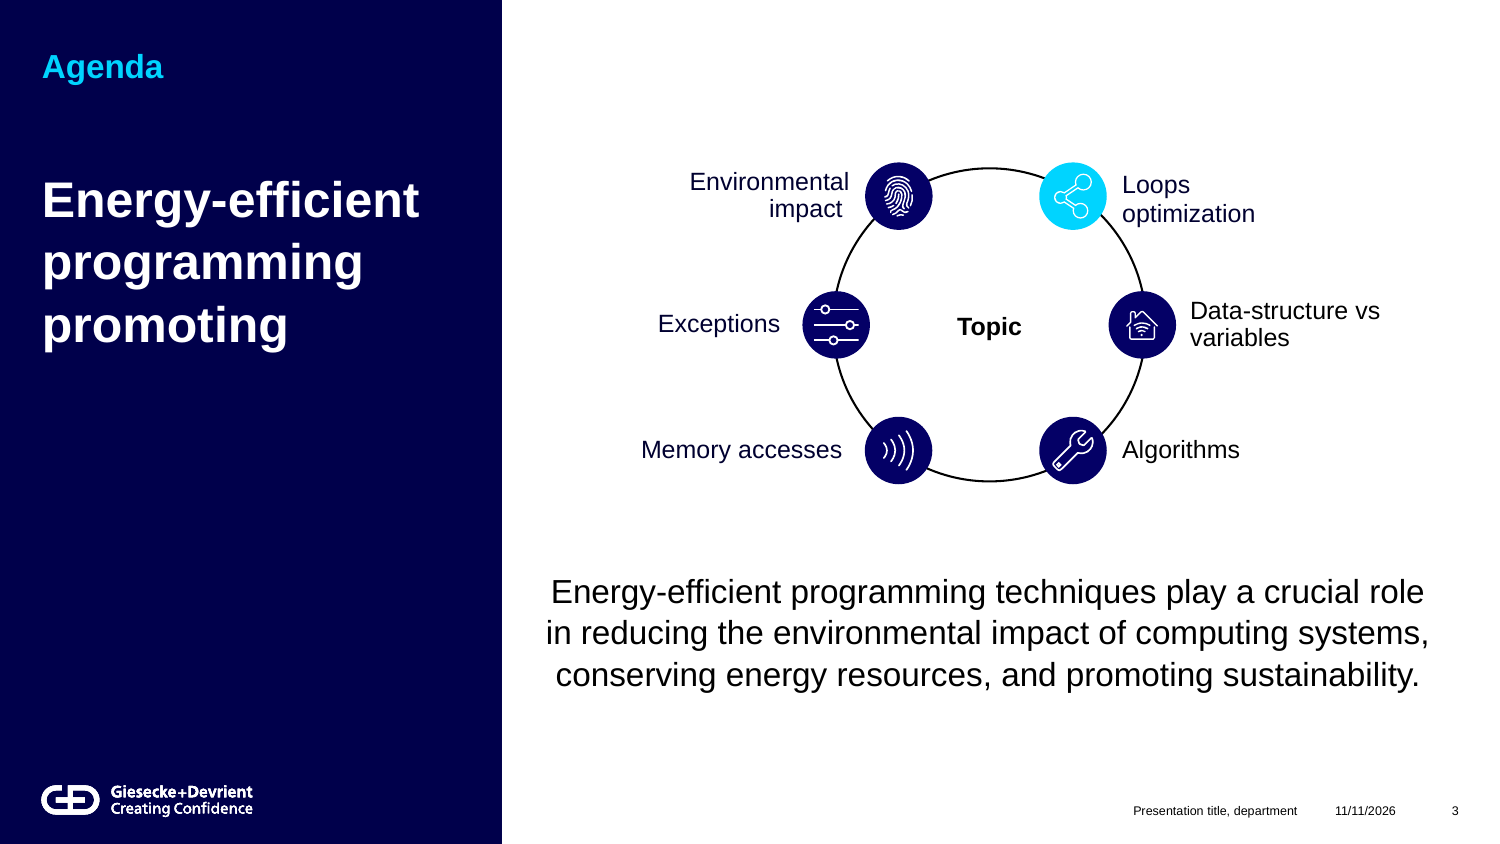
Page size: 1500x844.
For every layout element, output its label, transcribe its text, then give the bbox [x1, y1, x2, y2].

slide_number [1306, 798, 1396, 822]
slide_number 3 [1405, 798, 1459, 822]
list Energy-efficient programming techniques play a crucial role in reducing the environmental impact of computing systems, conserving energy resources, and promoting sustainability. [518, 496, 1459, 765]
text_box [578, 162, 1400, 485]
footer Presentation title, department [998, 798, 1298, 822]
list Agenda [41, 29, 502, 139]
title Energy-efficient programming promoting [41, 150, 502, 420]
